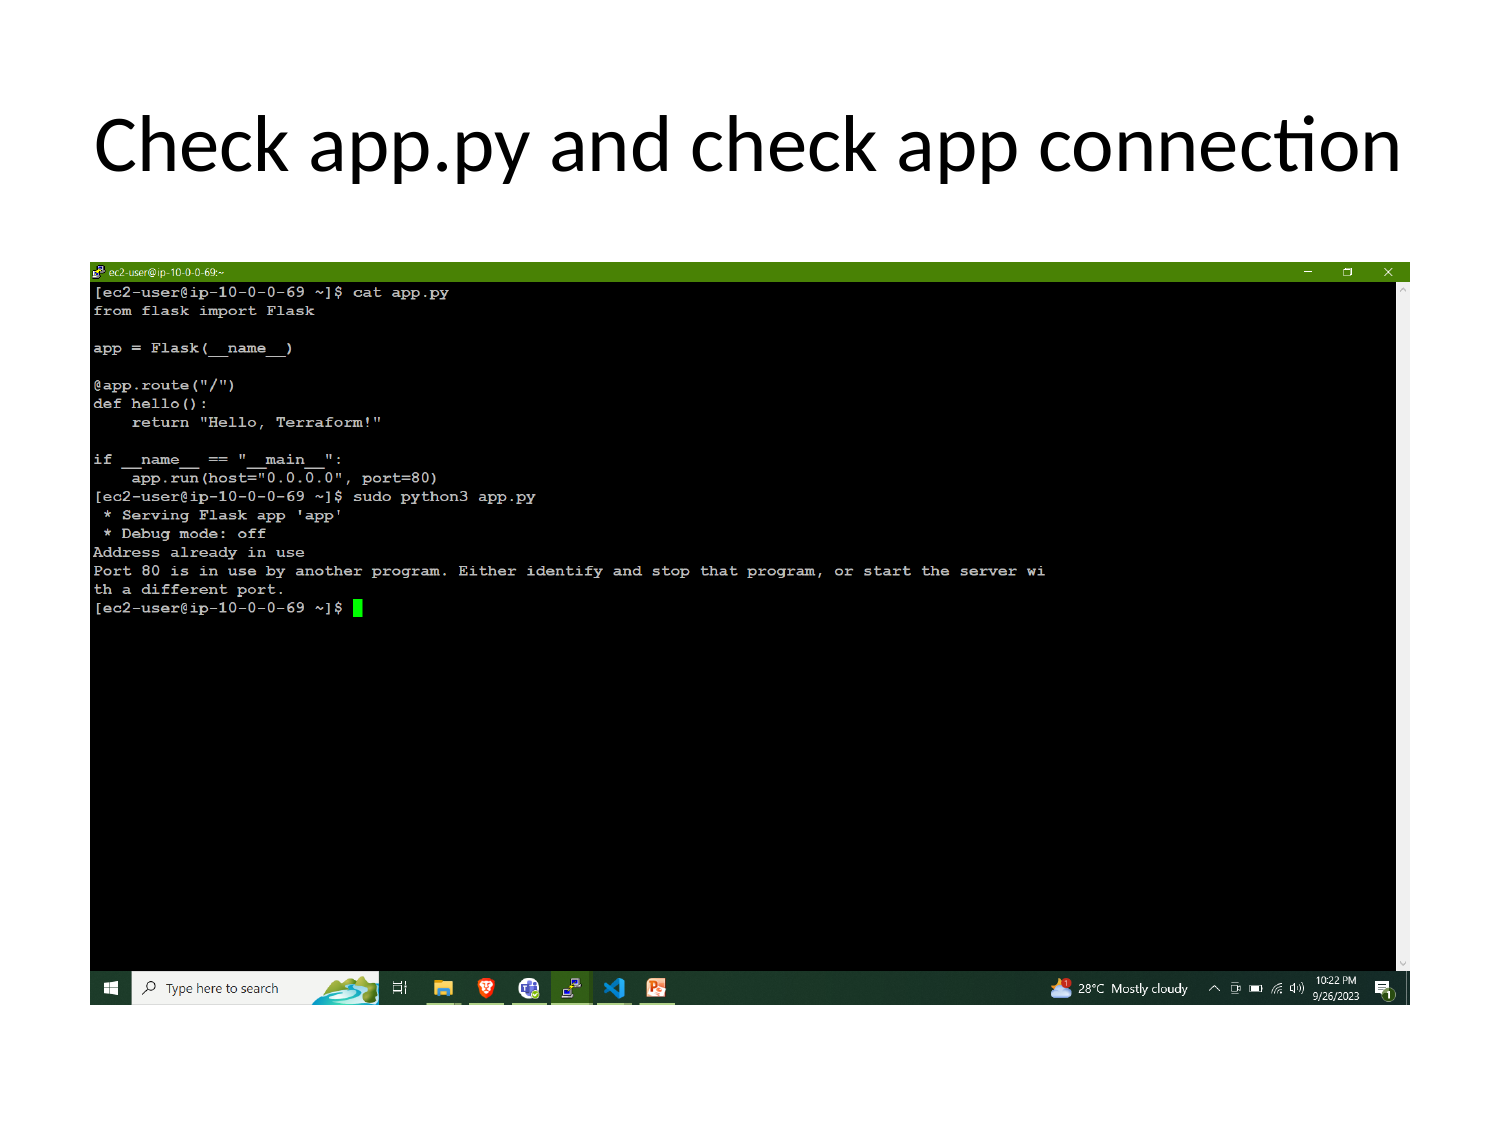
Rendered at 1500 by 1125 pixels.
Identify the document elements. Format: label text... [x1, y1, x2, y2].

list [89, 262, 1411, 1006]
title Check app.py and check app connection [75, 45, 1425, 233]
